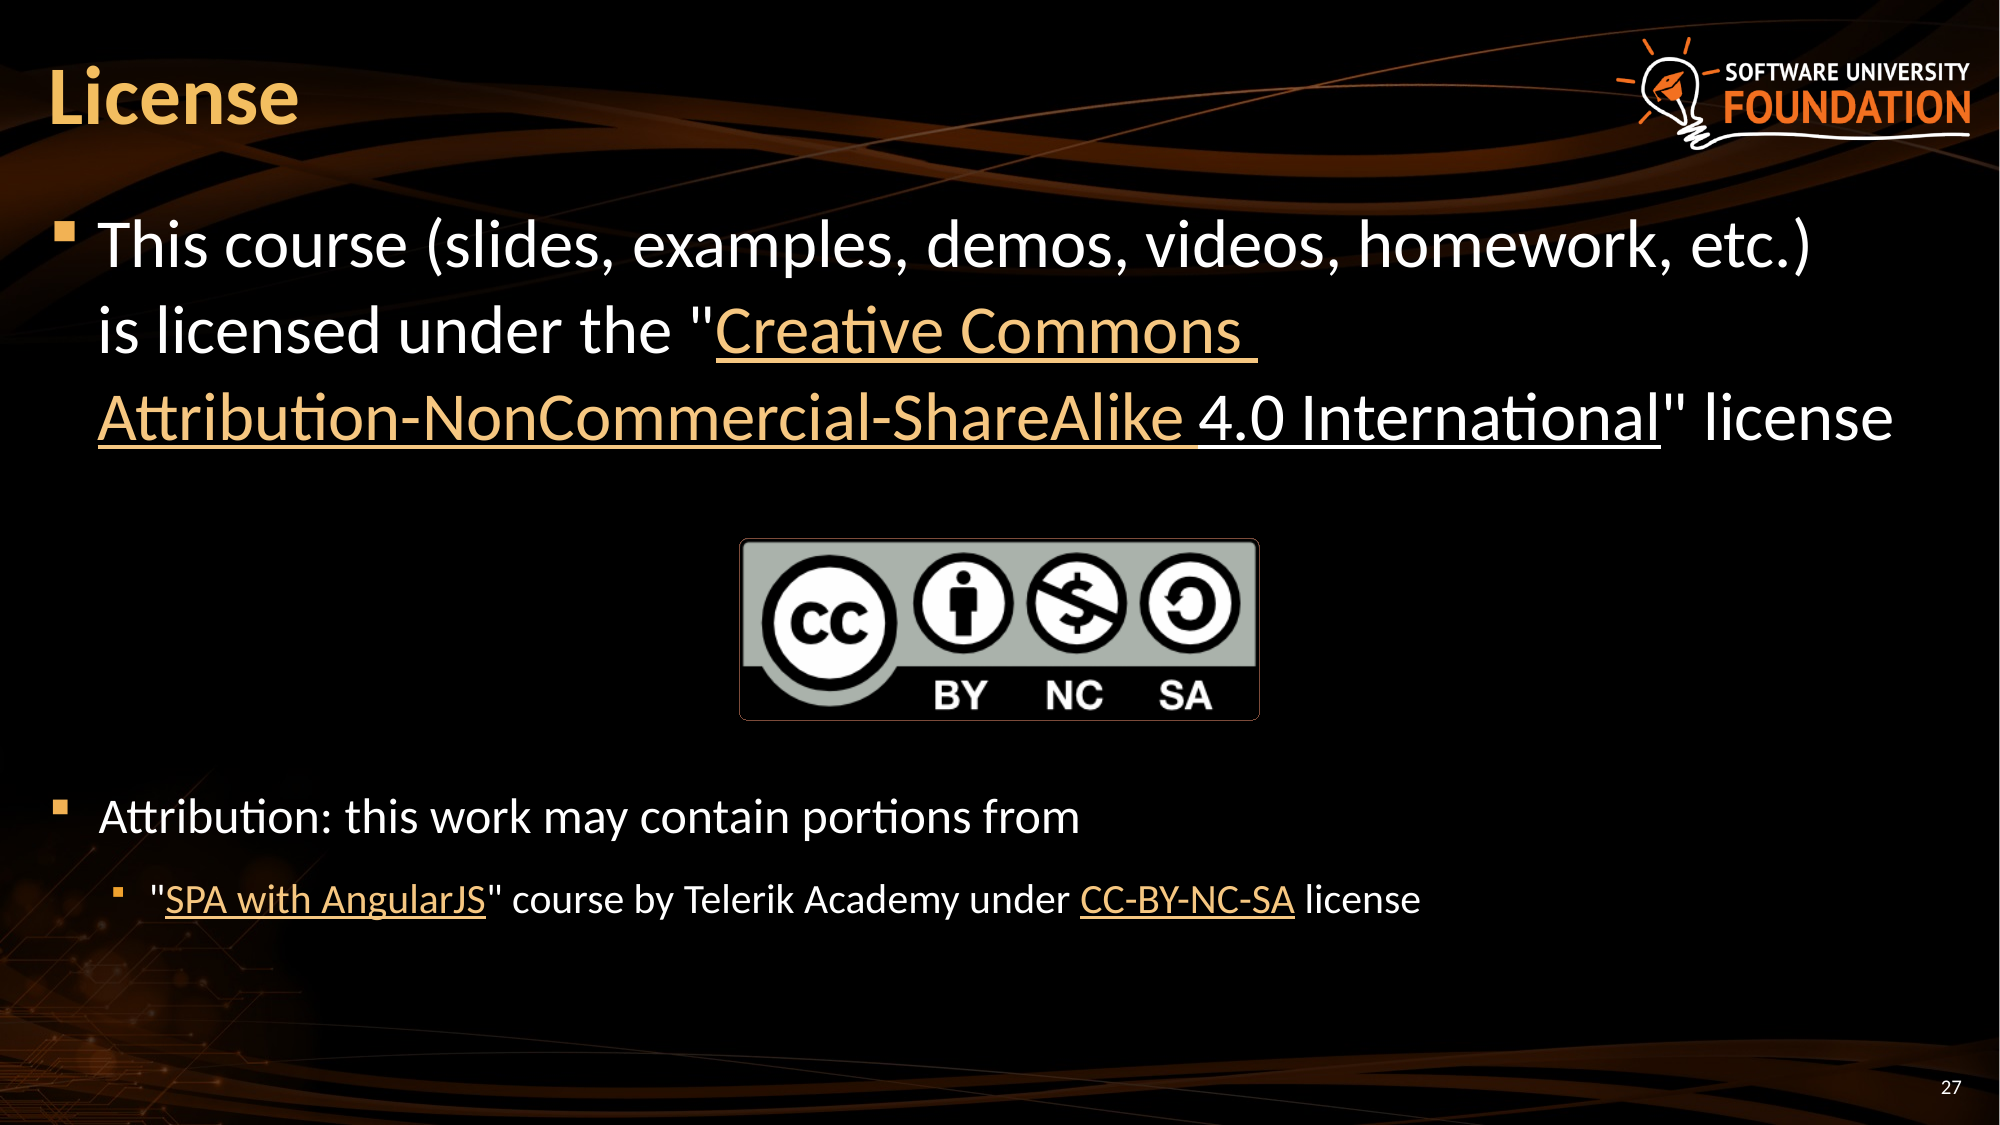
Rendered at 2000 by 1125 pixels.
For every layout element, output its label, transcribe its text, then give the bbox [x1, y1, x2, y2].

list This course (slides, examples, demos, videos, homework, etc.) is licensed under the "Creative Commons Attribution-NonCommercial-ShareAlike 4.0 International" license [31, 188, 1968, 484]
list Attribution: this work may contain portions from "SPA with AngularJS" course by Telerik Academy under CC-BY-NC-SA license [30, 774, 1968, 1103]
title License [30, 6, 1602, 189]
picture [0, 0, 2000, 1125]
